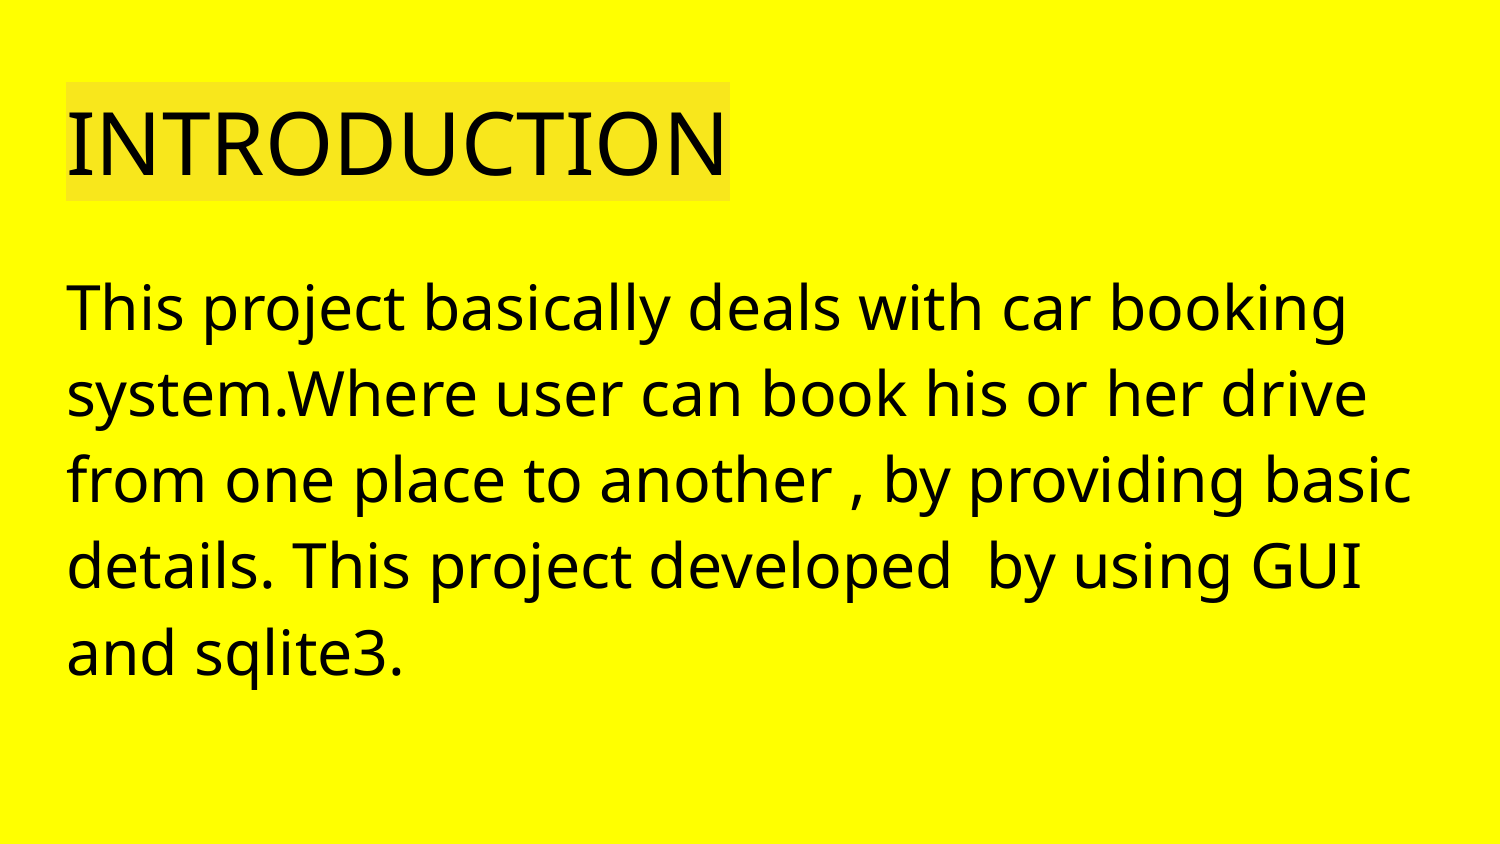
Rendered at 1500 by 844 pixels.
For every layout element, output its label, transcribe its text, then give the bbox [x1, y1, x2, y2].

title INTRODUCTION [51, 72, 1449, 167]
list This project basically deals with car booking system.Where user can book his or her drive from one place to another , by providing basic details. This project developed by using GUI and sqlite3. [51, 241, 1449, 789]
